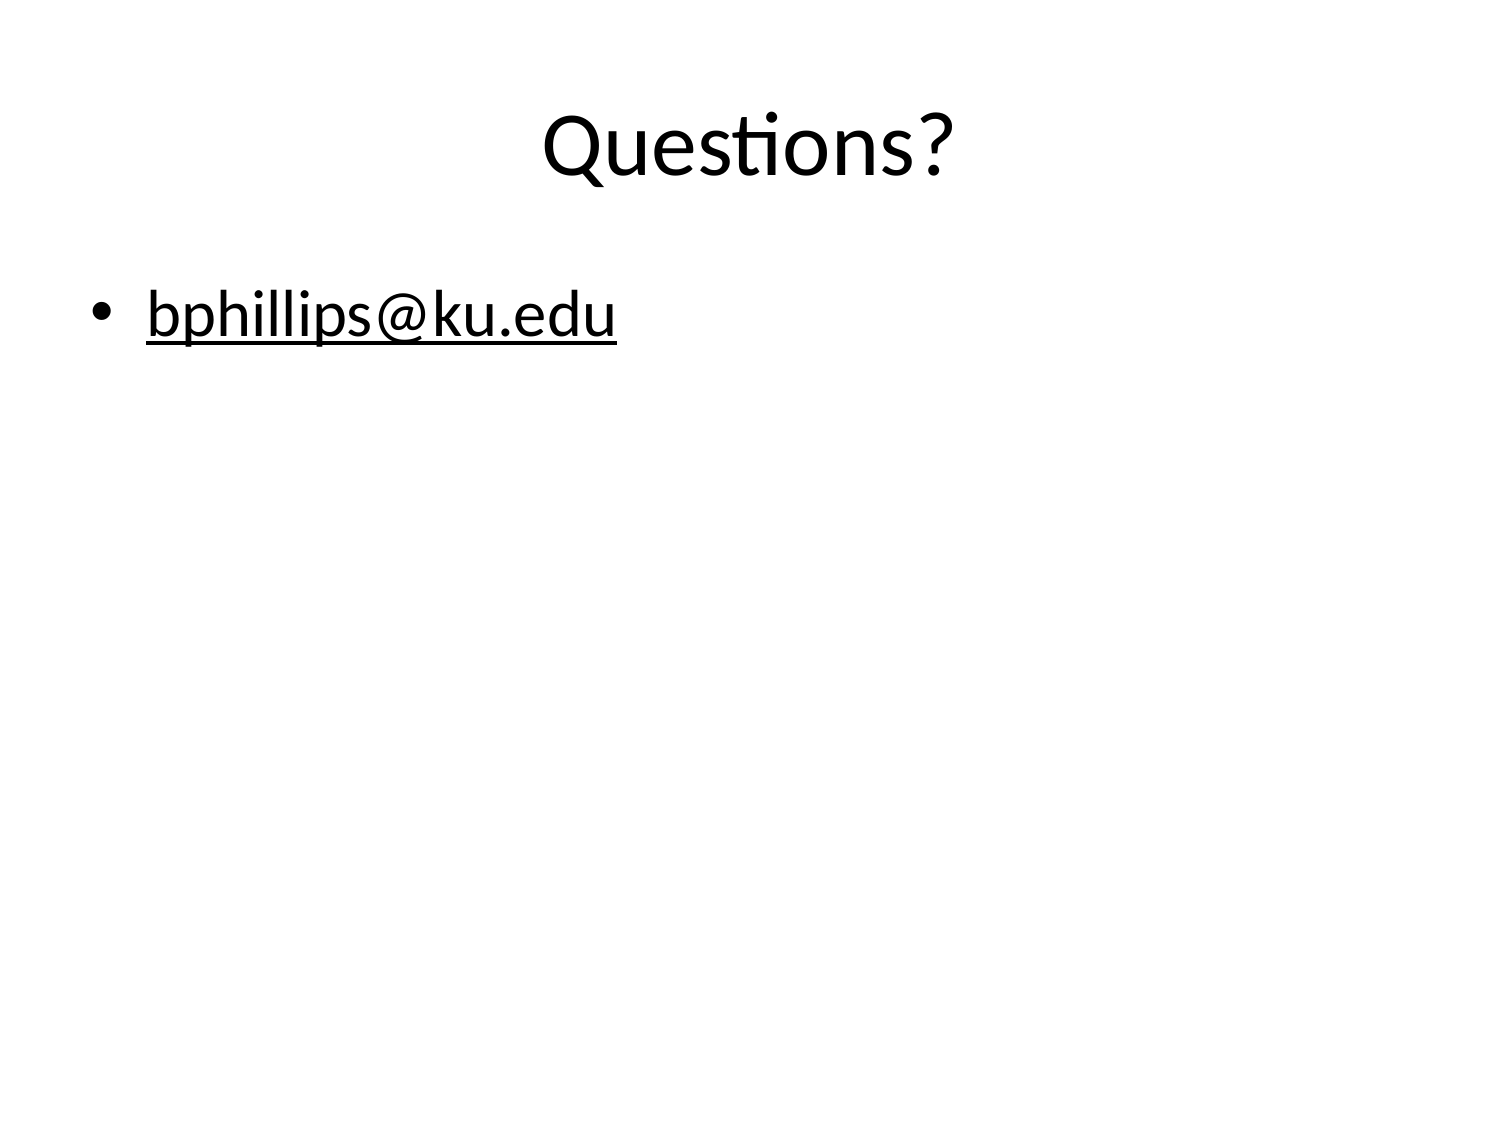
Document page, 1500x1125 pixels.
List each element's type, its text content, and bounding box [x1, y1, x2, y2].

title Questions? [75, 45, 1425, 233]
list bphillips@ku.edu [75, 262, 1425, 1005]
